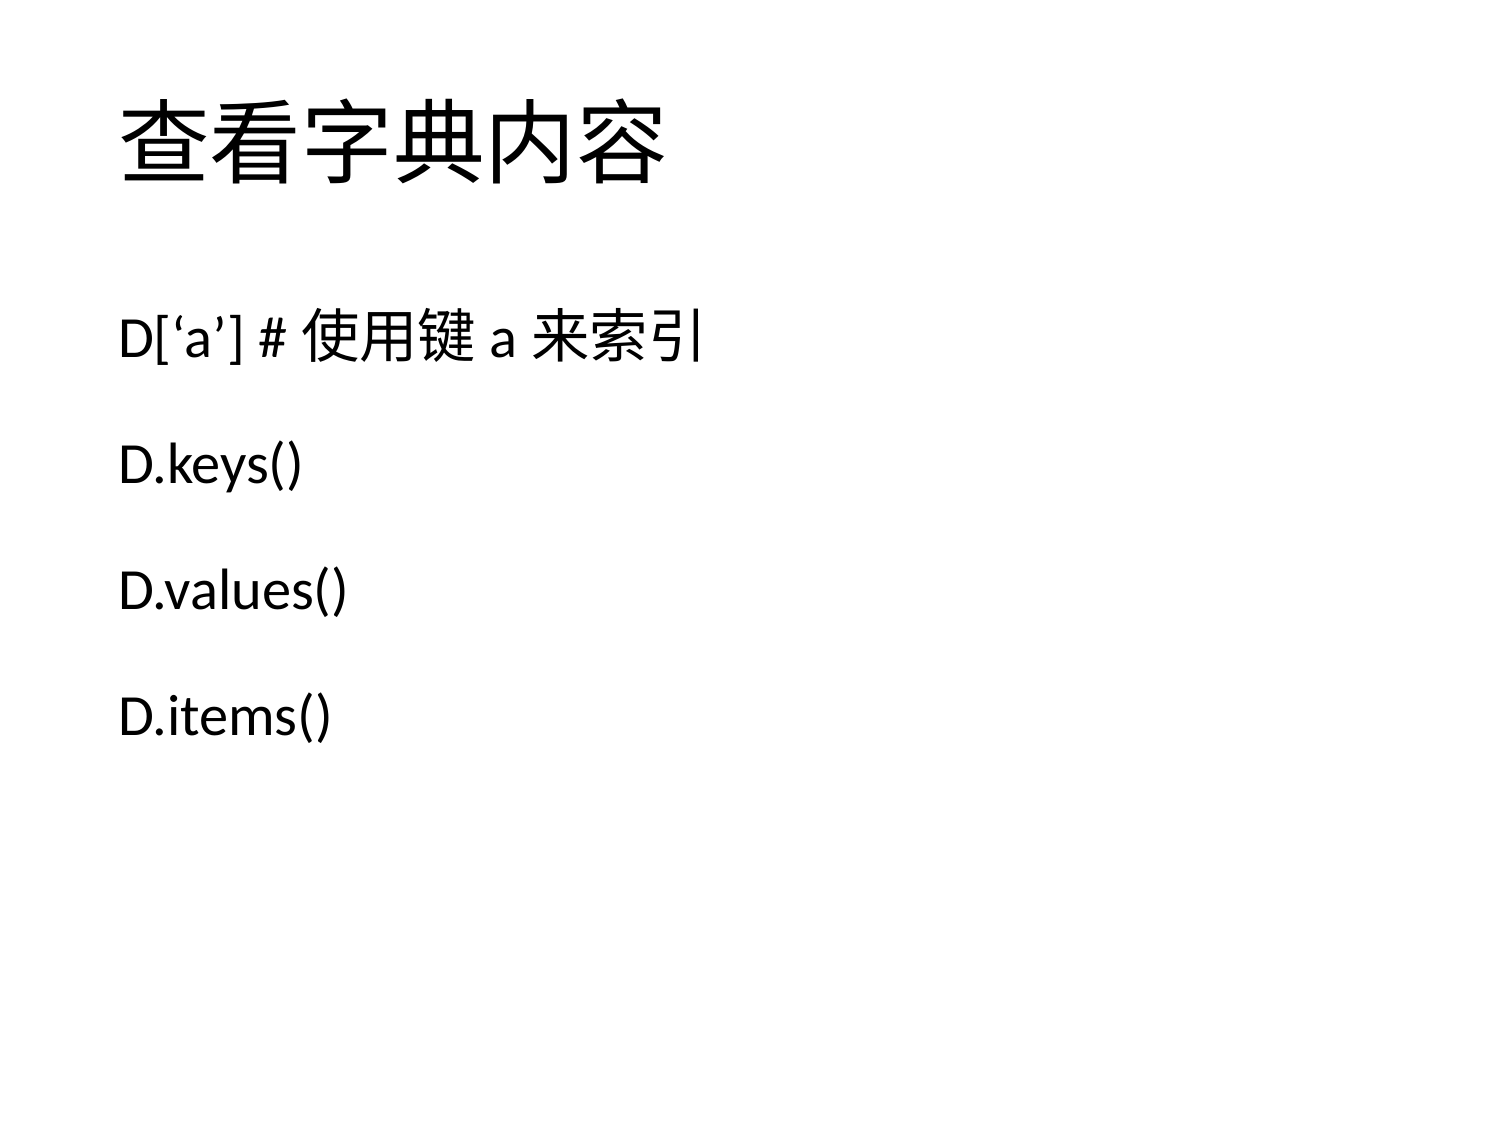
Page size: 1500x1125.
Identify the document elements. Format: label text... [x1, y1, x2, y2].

list D[‘a’] #使用键a来索引 D.keys() D.values() D.items() [103, 256, 1397, 1014]
title 查看字典内容 [103, 59, 1397, 235]
